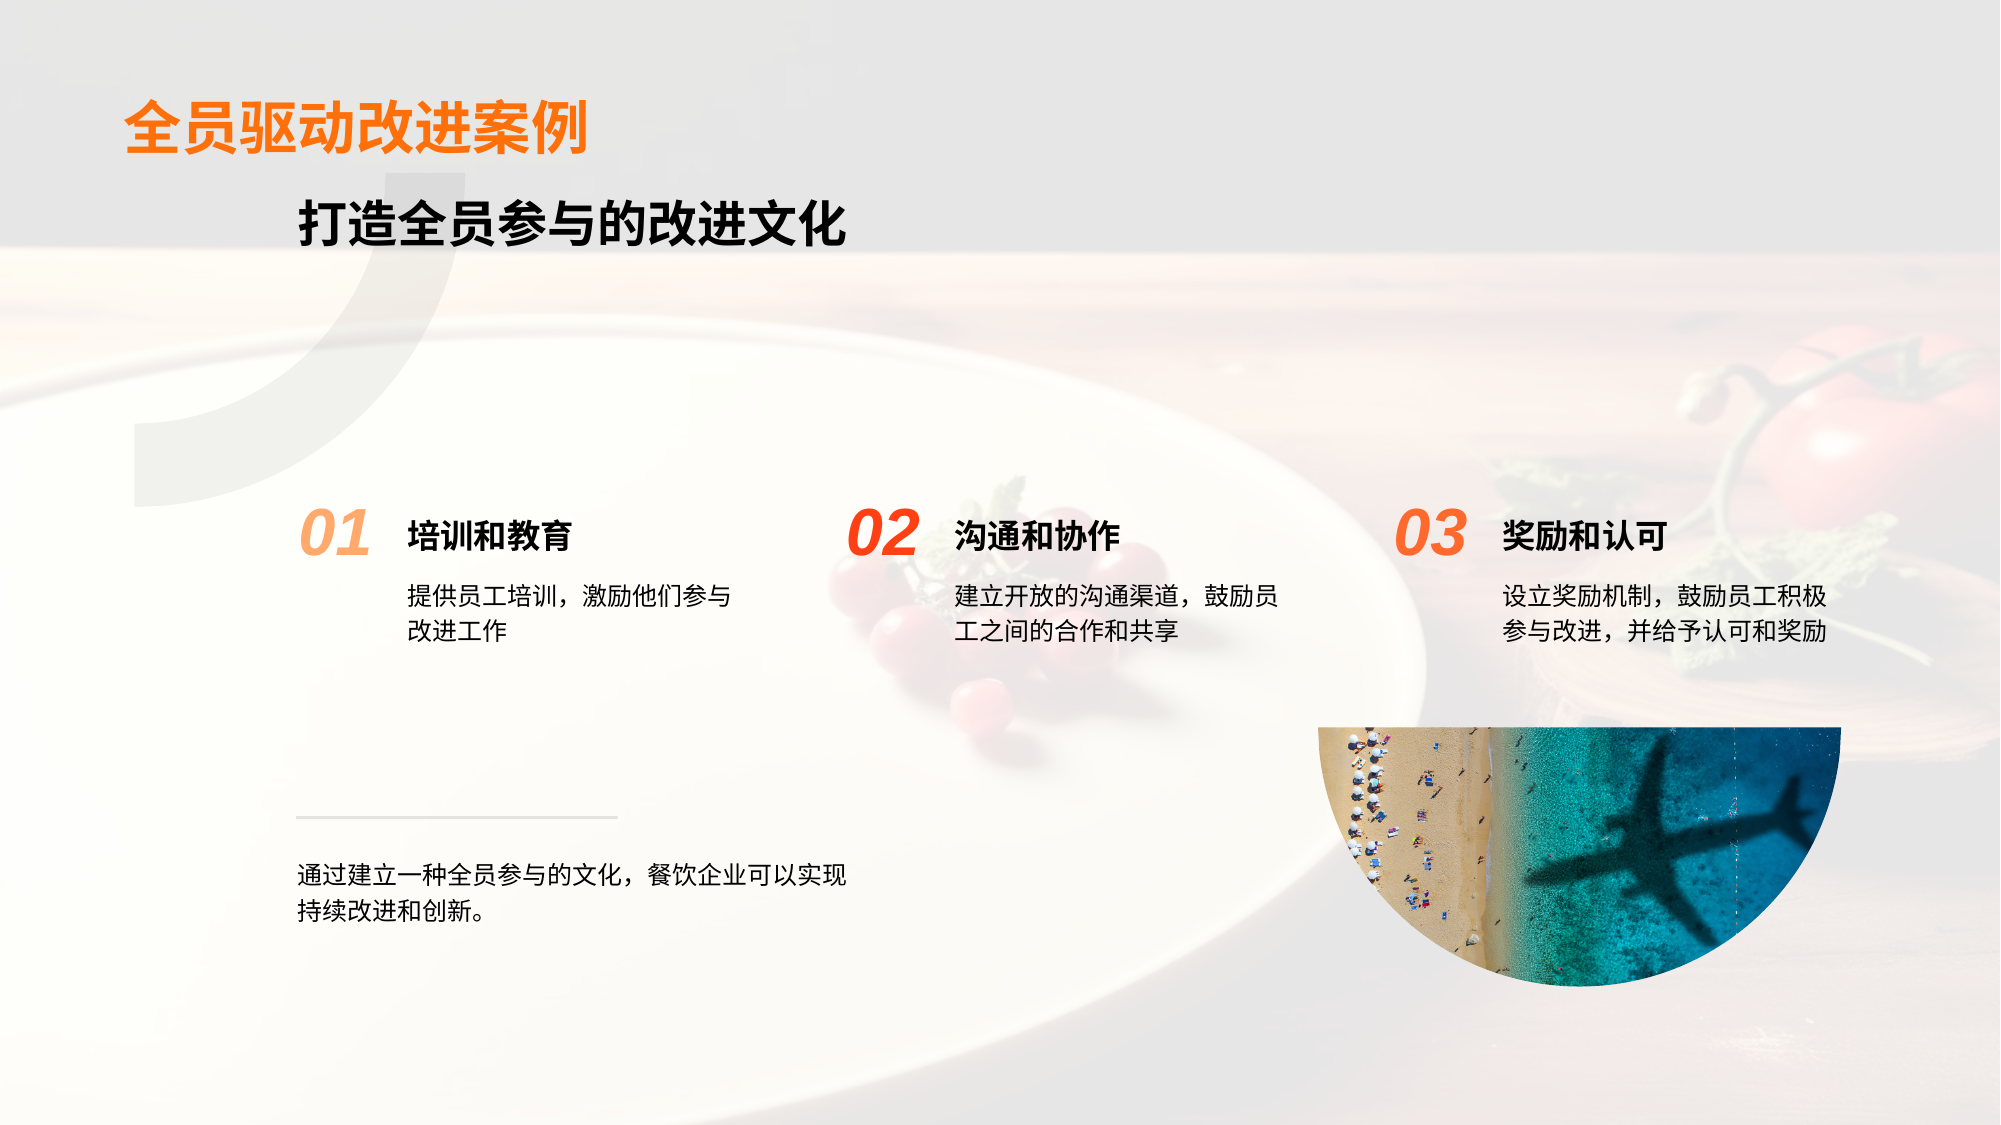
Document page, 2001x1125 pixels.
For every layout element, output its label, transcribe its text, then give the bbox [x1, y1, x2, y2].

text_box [134, 172, 1866, 987]
title 全员驱动改进案例 [108, 0, 1890, 169]
